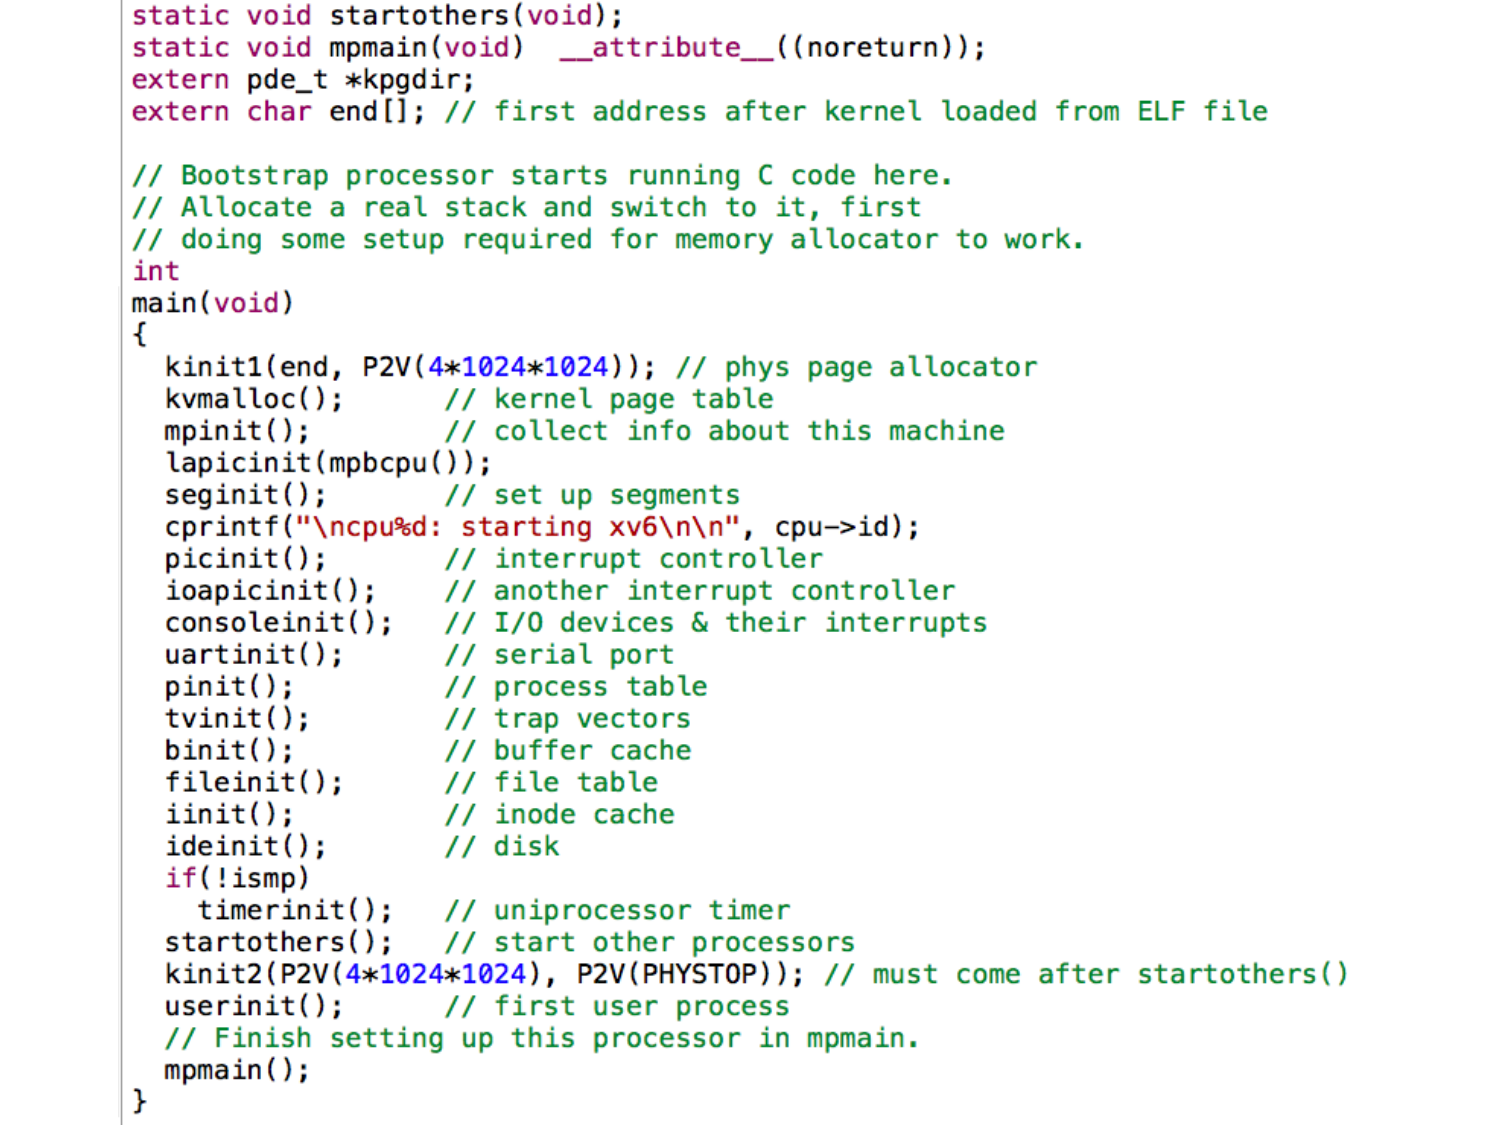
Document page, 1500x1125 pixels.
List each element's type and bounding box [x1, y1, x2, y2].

picture [118, 0, 1380, 1125]
